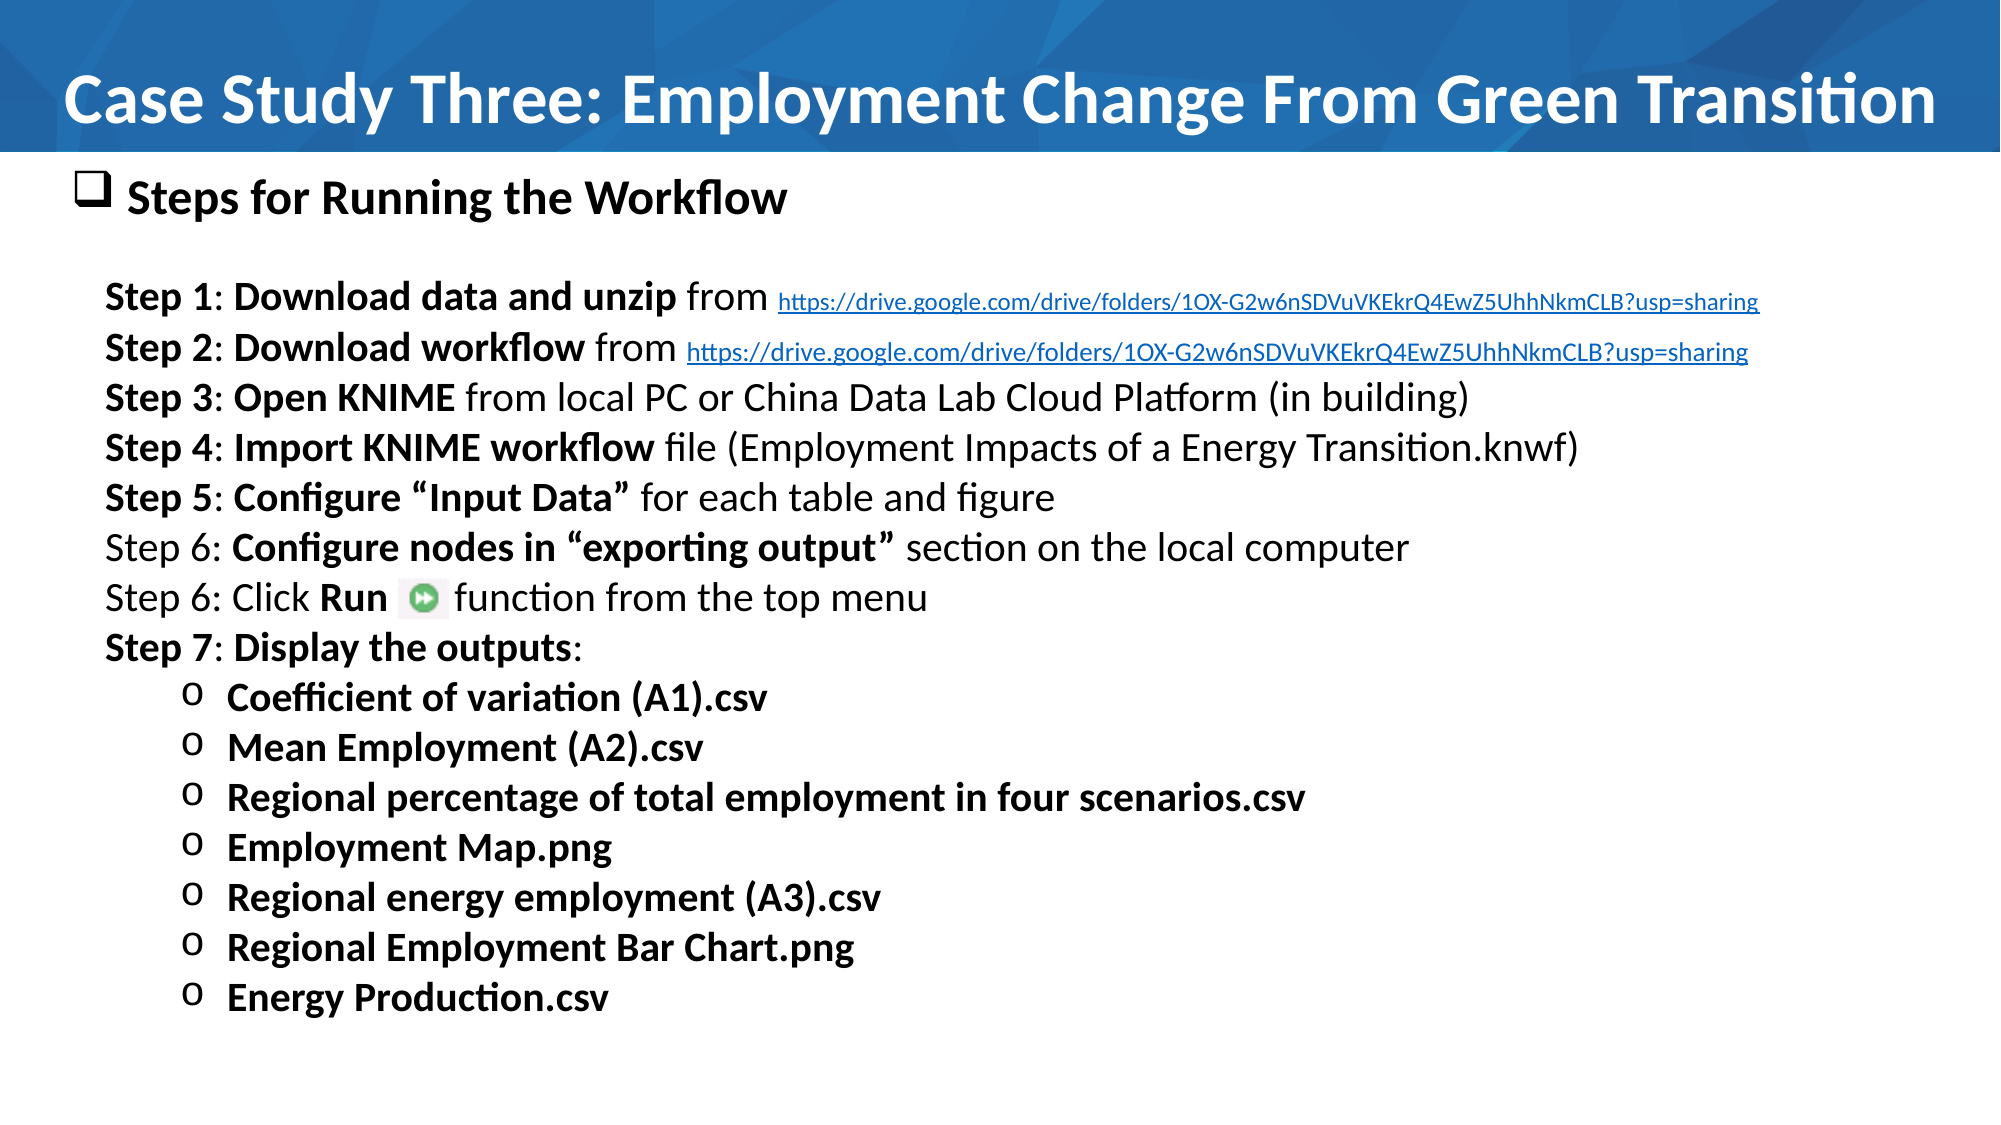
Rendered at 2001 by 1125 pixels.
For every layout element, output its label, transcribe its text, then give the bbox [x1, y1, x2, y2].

text_box Step 1: Download data and unzip from https://drive.google.com/drive/folders/1OX-G2w6nSDVuVKEkrQ4EwZ5UhhNkmCLB?usp=sharing Step 2: Download workflow from https://drive.google.com/drive/folders/1OX-G2w6nSDVuVKEkrQ4EwZ5UhhNkmCLB?usp=sharing Step 3: Open KNIME from local PC or China Data Lab Cloud Platform (in building) Step 4: Import KNIME workflow file (Employment Impacts of a Energy Transition.knwf) Step 5: Configure “Input Data” for each table and figure Step 6: Configure nodes in “exporting output” section on the local computer Step 6: Click Run function from the top menu Step 7: Display the outputs: Coefficient of variation (A1).csv Mean Employment (A2).csv Regional percentage of total employment in four scenarios.csv Employment Map.png Regional energy employment (A3).csv Regional Employment Bar Chart.png Energy Production.csv [90, 261, 2000, 1077]
text_box Steps for Running the Workflow [55, 164, 989, 248]
picture [398, 578, 449, 619]
title Case Study Three: Employment Change From Green Transition [2, 21, 2000, 147]
